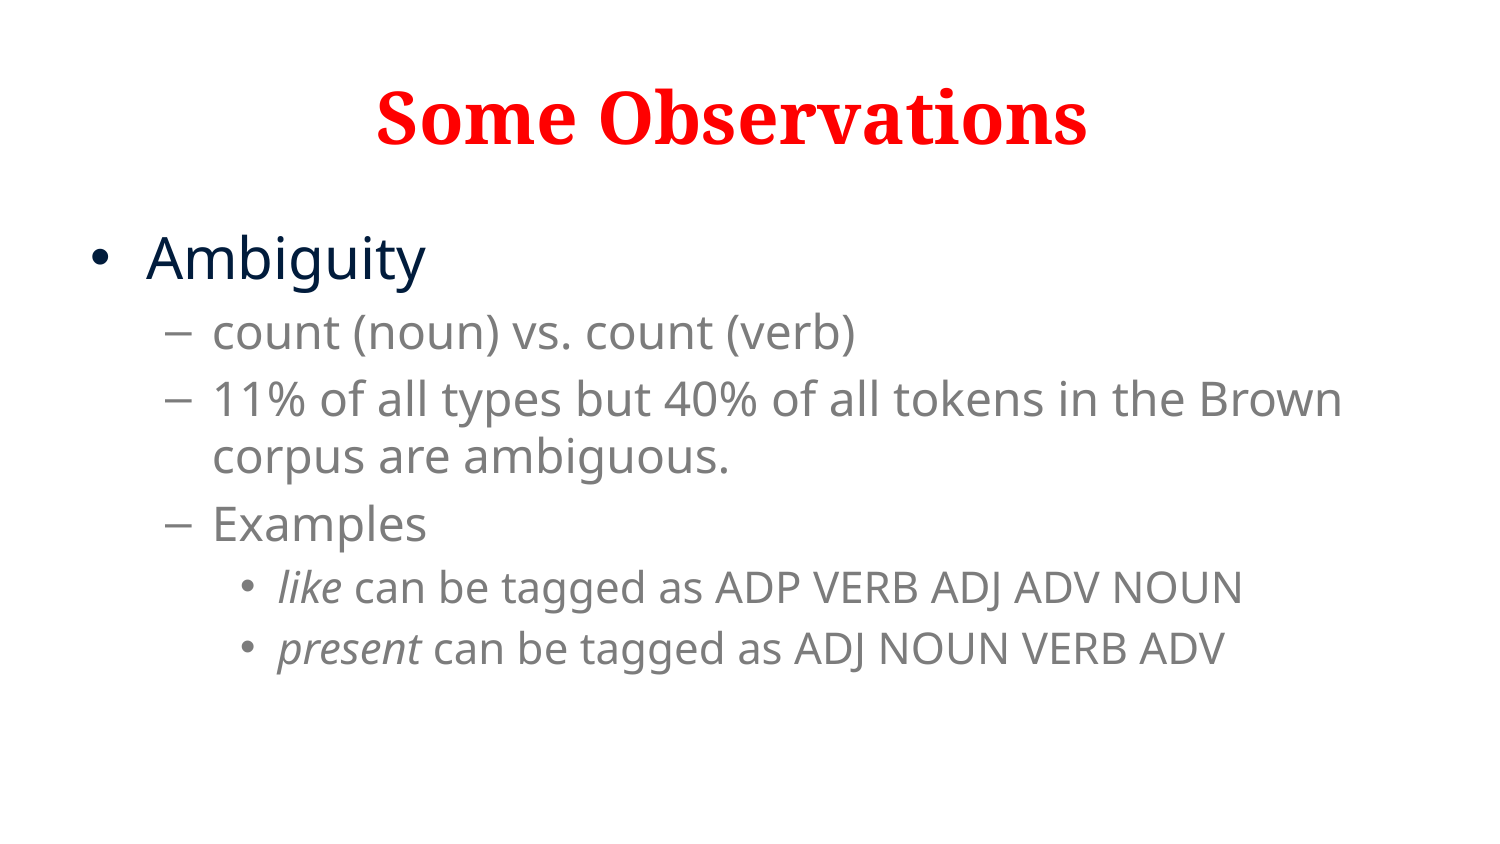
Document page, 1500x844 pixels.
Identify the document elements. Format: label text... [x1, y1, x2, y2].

list Ambiguity count (noun) vs. count (verb) 11% of all types but 40% of all tokens in the Brown corpus are ambiguous. Examples like can be tagged as ADP VERB ADJ ADV NOUN present can be tagged as ADJ NOUN VERB ADV [75, 214, 1425, 766]
title Some Observations [41, 64, 1425, 180]
